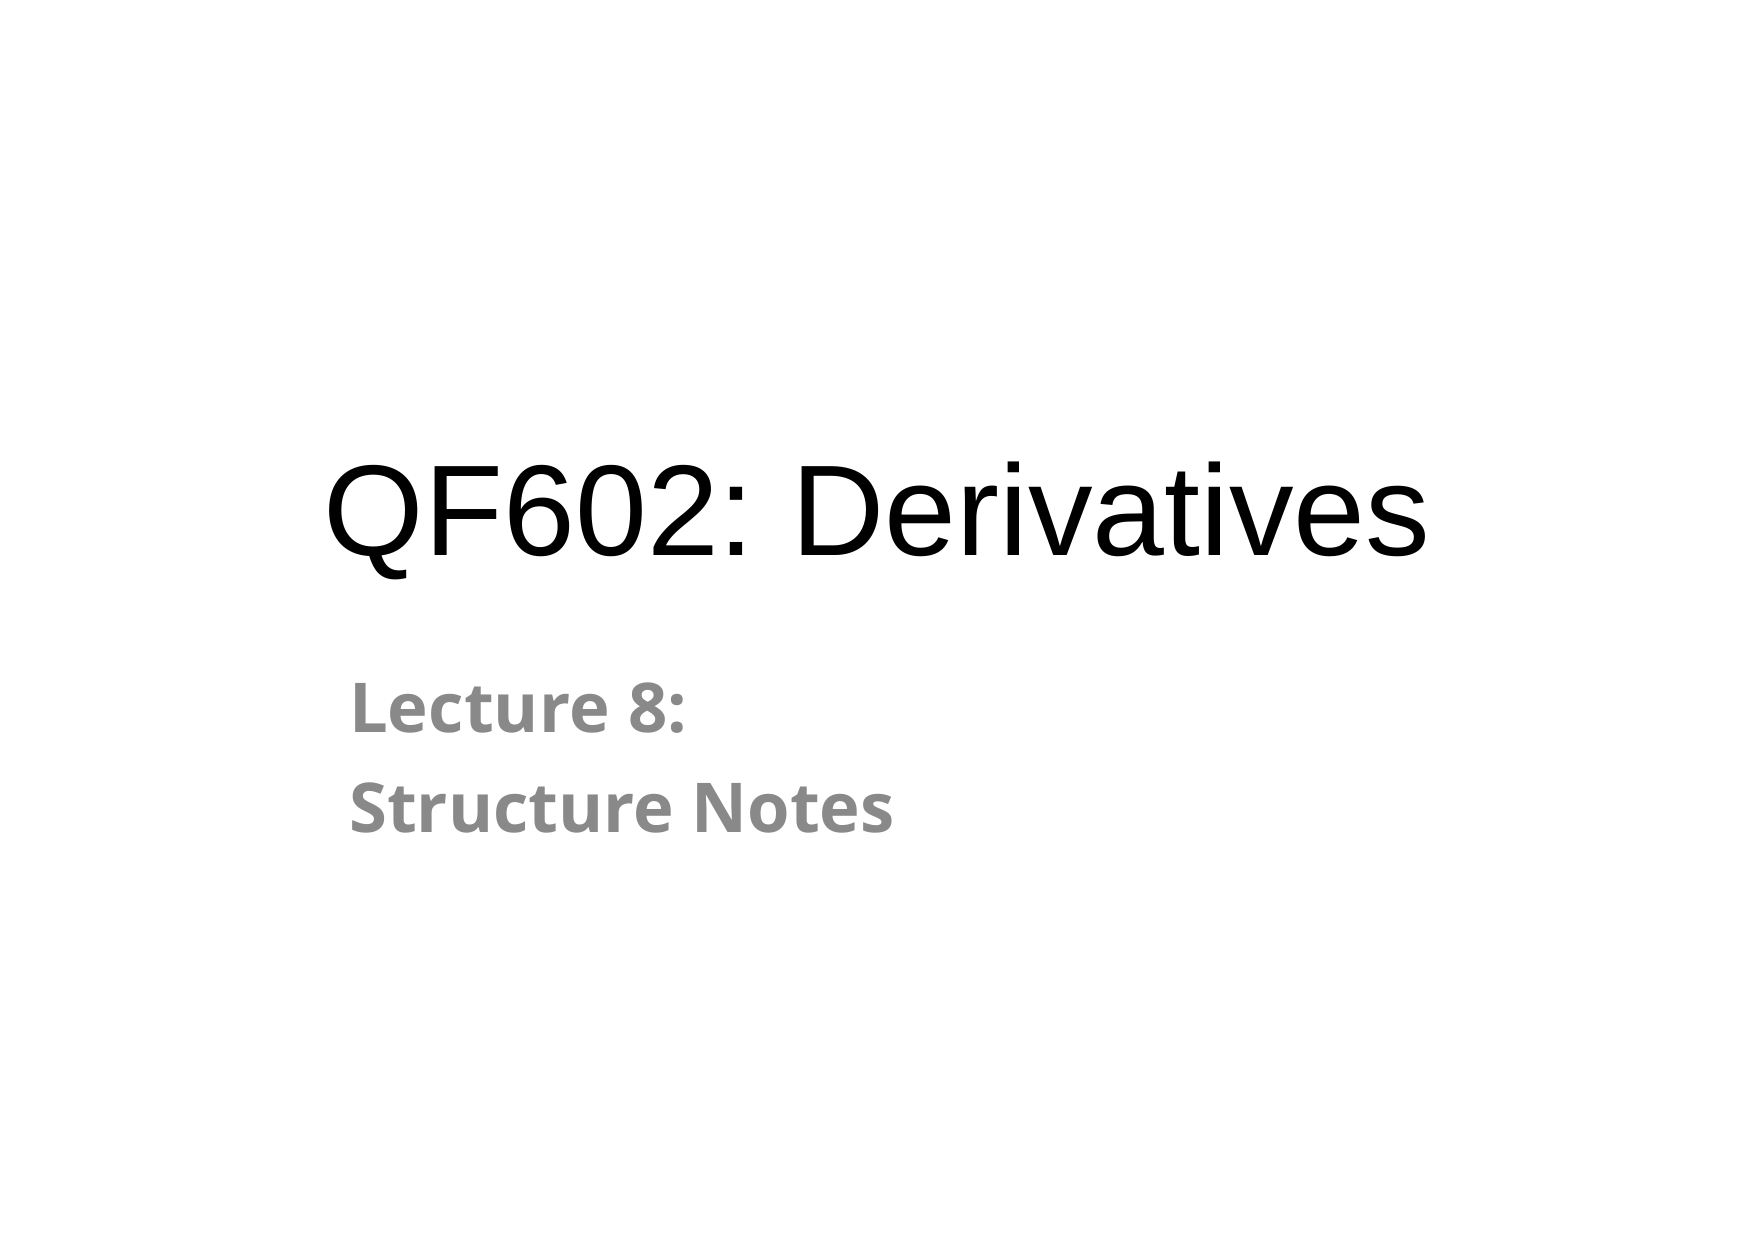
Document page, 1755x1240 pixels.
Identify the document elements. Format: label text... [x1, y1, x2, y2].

title QF602: Derivatives [320, 423, 1434, 634]
text_box Lecture 8: Structure Notes [347, 646, 1102, 847]
